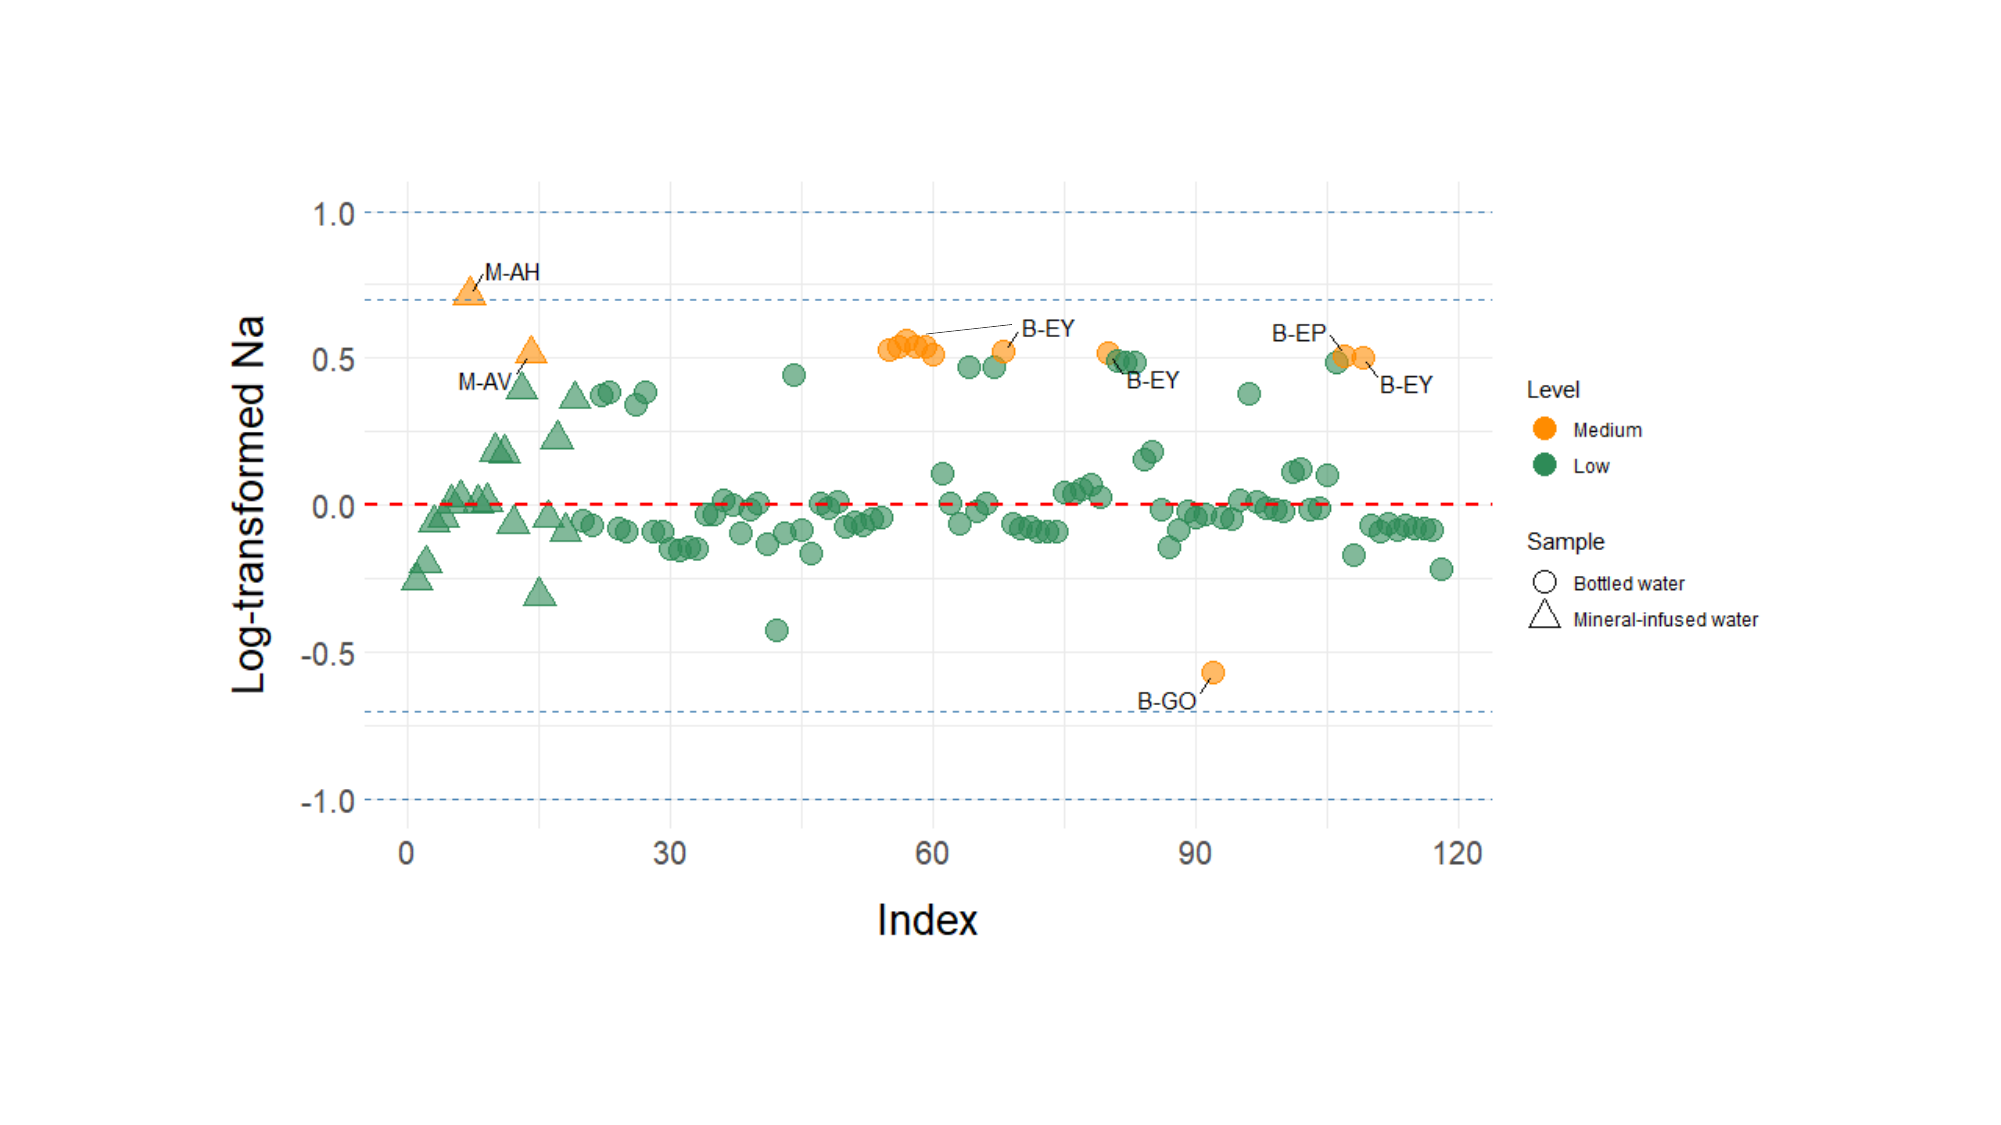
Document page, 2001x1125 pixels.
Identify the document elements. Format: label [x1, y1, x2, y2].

picture [218, 171, 1782, 954]
text_box [925, 324, 1012, 335]
